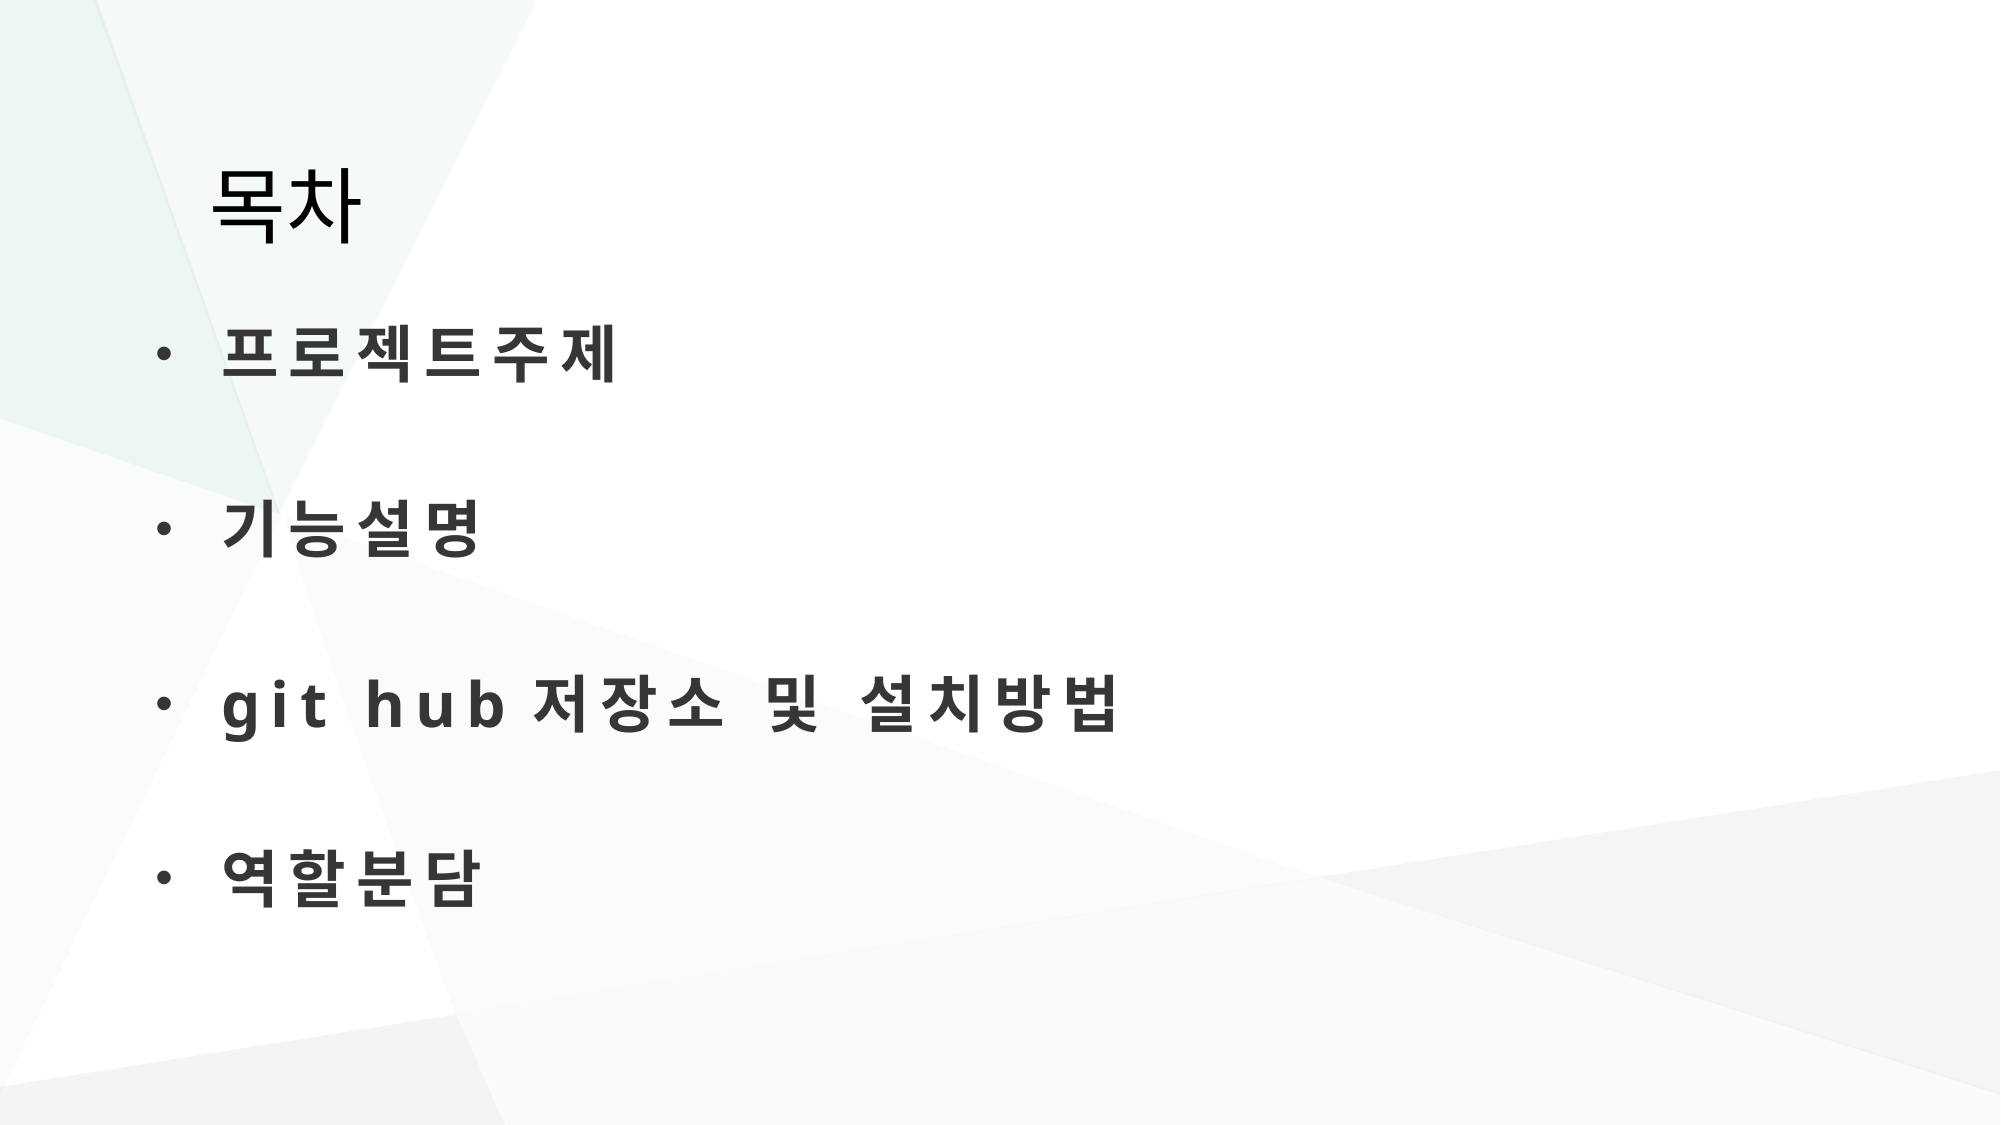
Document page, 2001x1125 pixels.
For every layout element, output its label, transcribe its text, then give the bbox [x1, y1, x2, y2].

list 프로젝트주제 기능설명 git hub저장소 및 설치방법 역할분담 [140, 307, 1331, 995]
title 목차 [194, 143, 505, 266]
